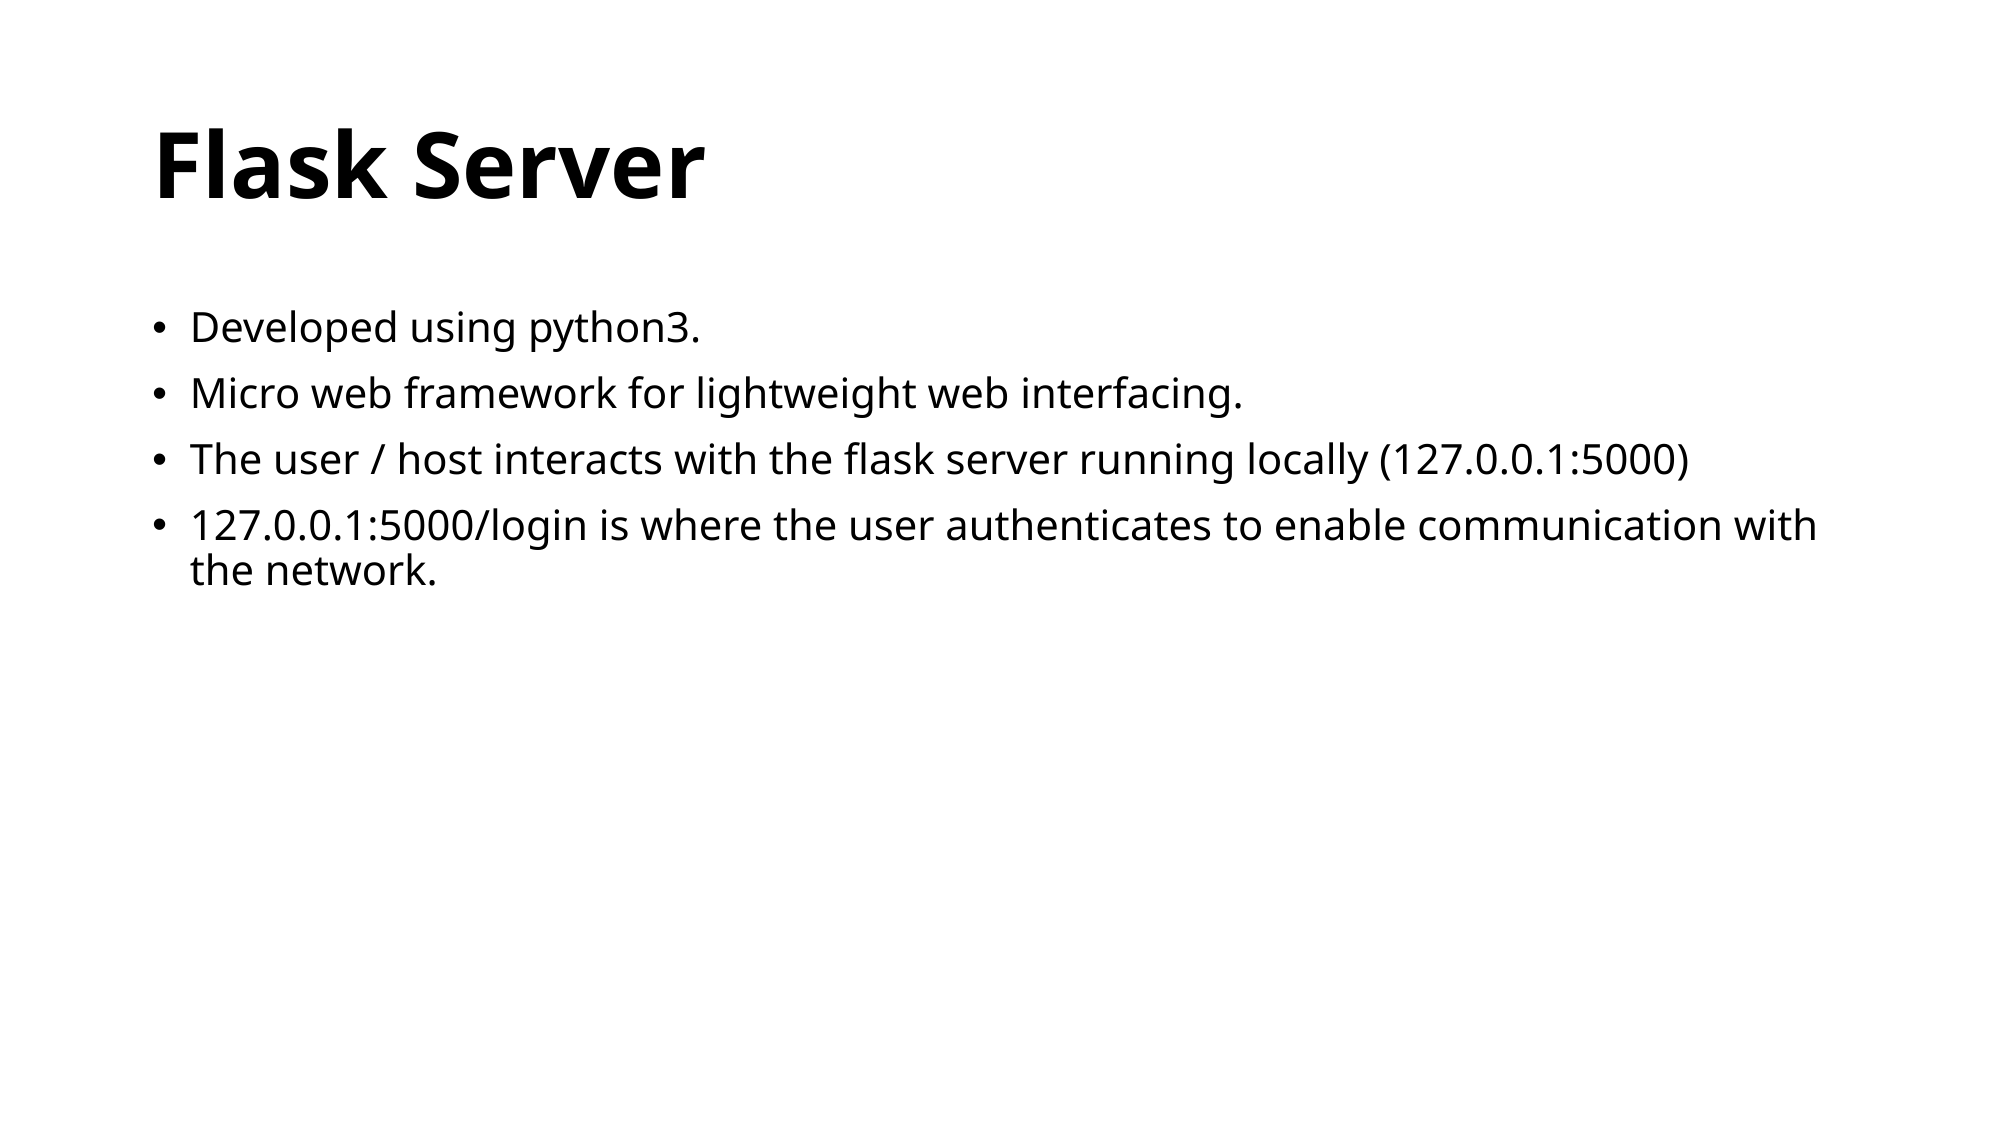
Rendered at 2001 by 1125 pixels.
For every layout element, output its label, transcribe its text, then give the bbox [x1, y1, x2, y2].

title Flask Server [137, 59, 1863, 278]
list Developed using python3. Micro web framework for lightweight web interfacing. The user / host interacts with the flask server running locally (127.0.0.1:5000) 127.0.0.1:5000/login is where the user authenticates to enable communication with the network. [137, 299, 1863, 1014]
